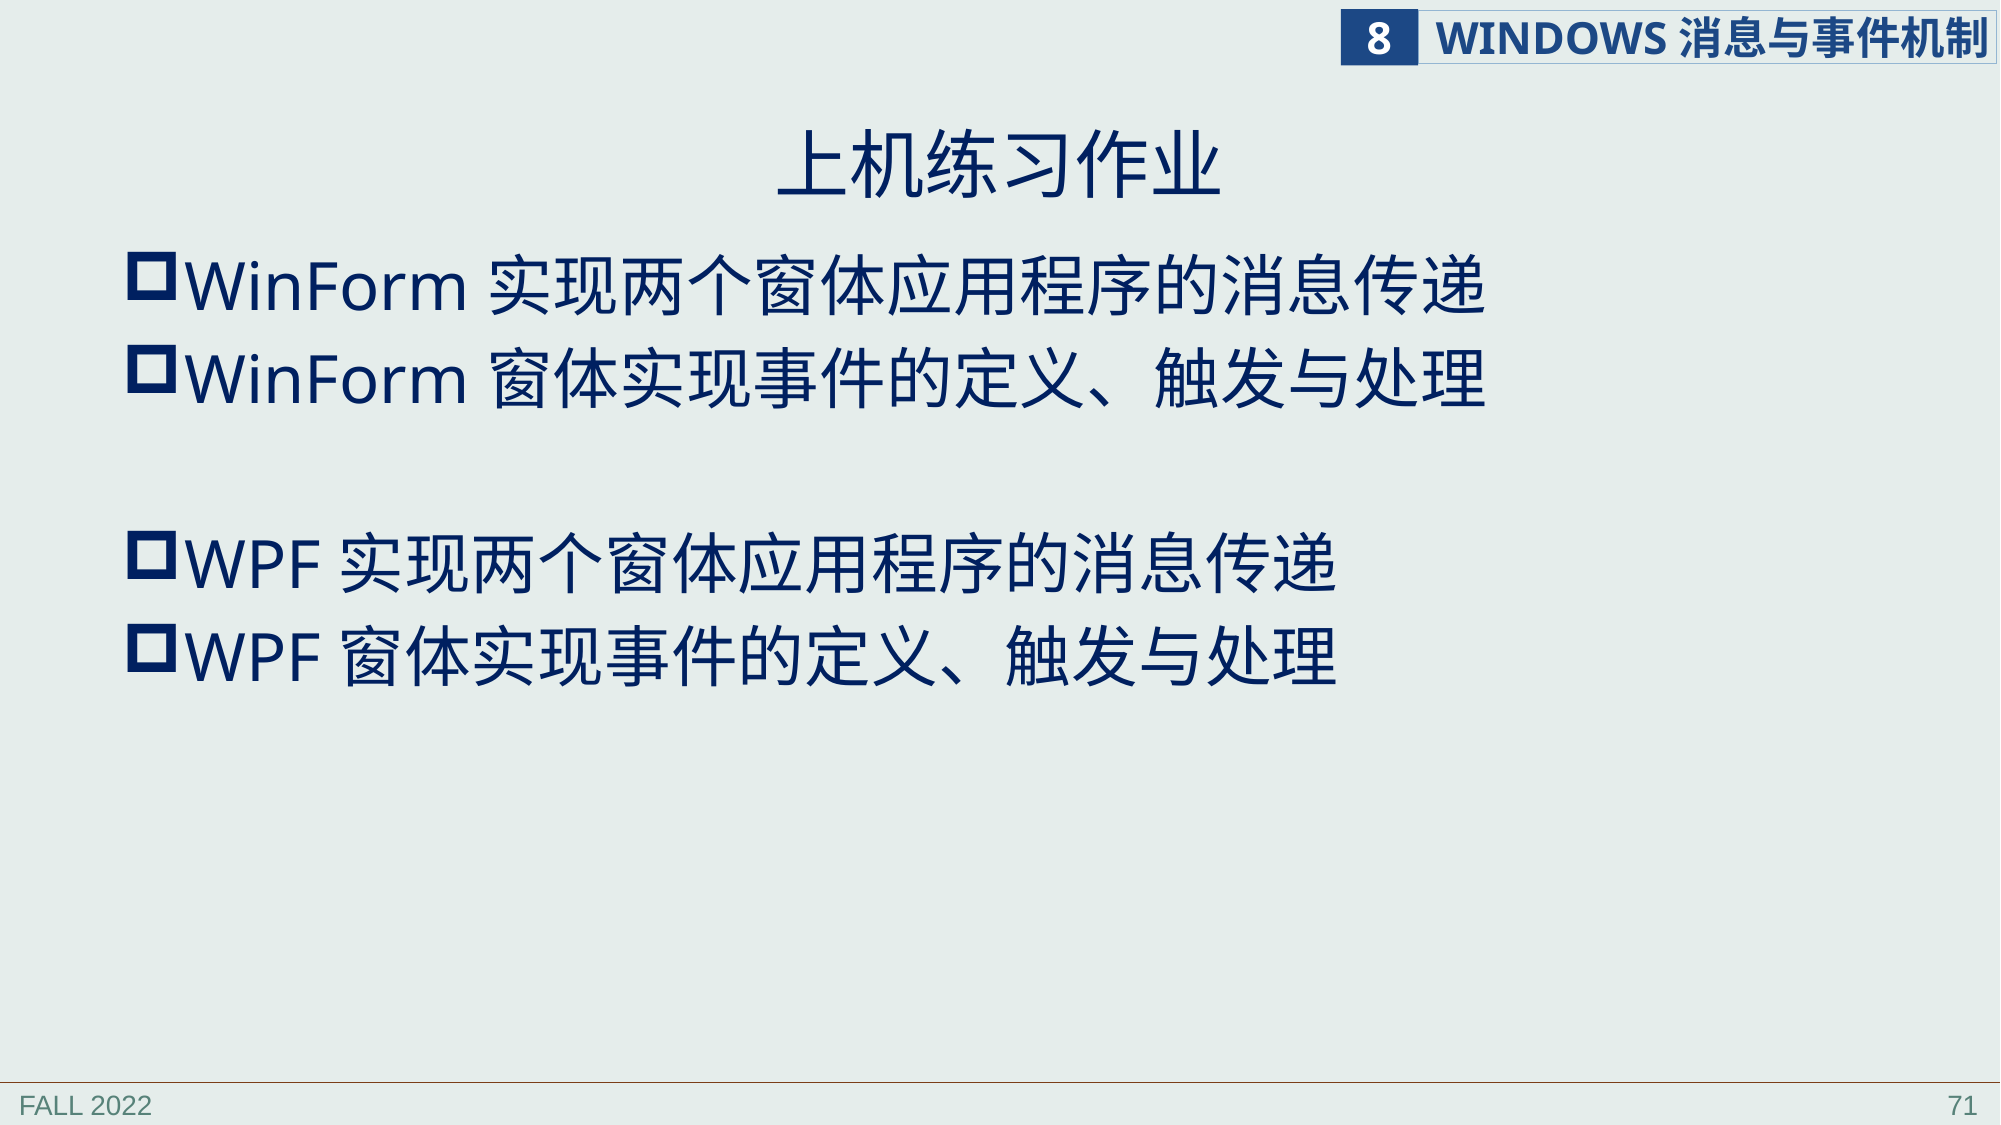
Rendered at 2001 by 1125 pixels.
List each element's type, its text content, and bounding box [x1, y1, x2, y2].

title 上机练习作业 [137, 59, 1863, 278]
list WinForm实现两个窗体应用程序的消息传递 WinForm窗体实现事件的定义、触发与处理 WPF实现两个窗体应用程序的消息传递 WPF窗体实现事件的定义、触发与处理 [111, 246, 1687, 896]
